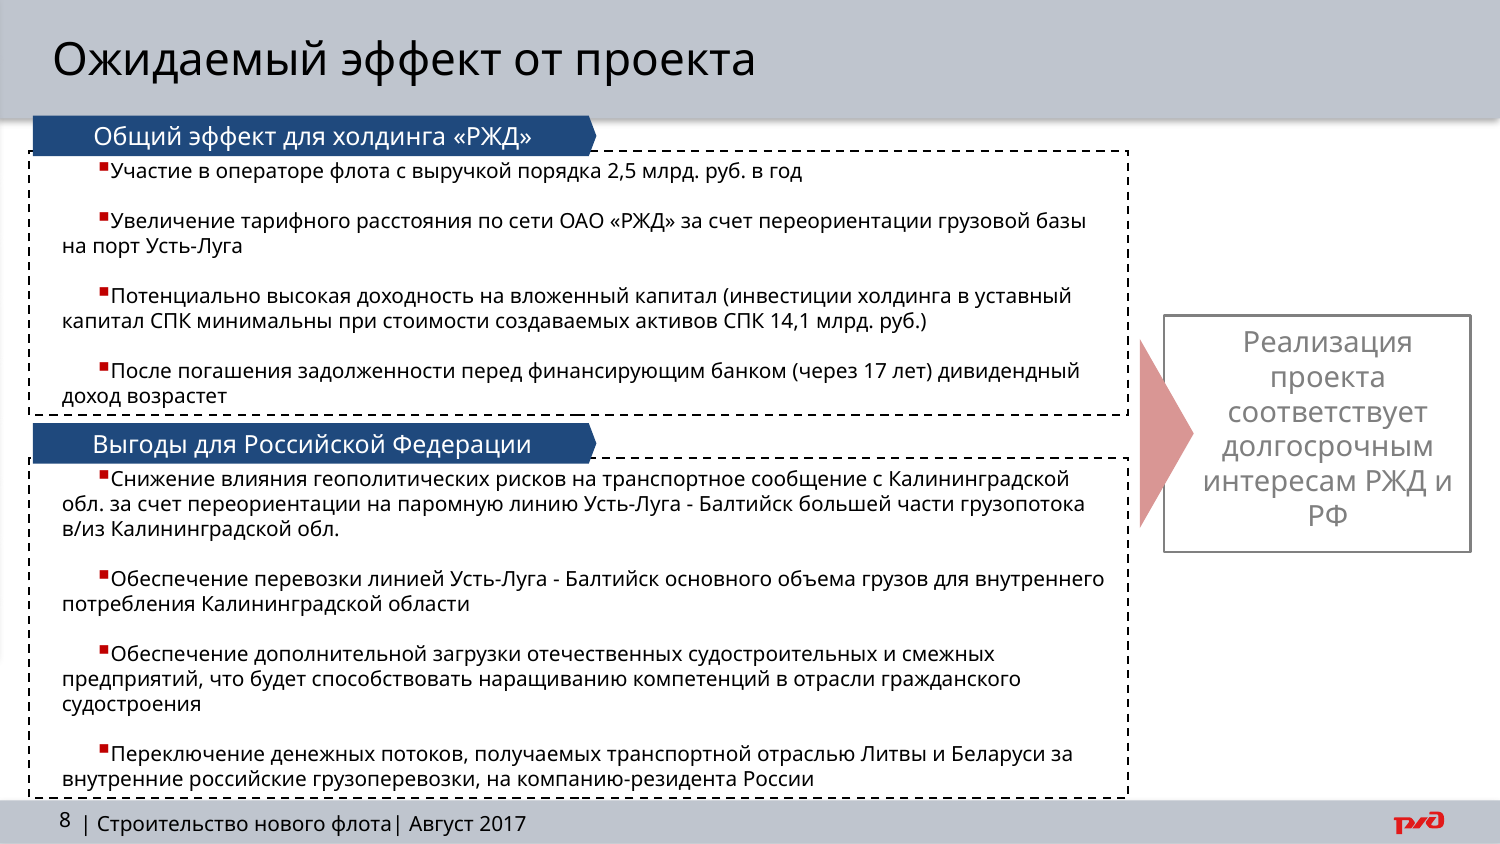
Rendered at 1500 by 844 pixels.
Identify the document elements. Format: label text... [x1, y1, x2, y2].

text_box [1137, 336, 1196, 531]
text_box Снижение влияния геополитических рисков на транспортное сообщение с Калининградской обл. за счет переориентации на паромную линию Усть-Луга - Балтийск большей части грузопотока в/из Калининградской обл. Обеспечение перевозки линией Усть-Луга - Балтийск основного объема грузов для внутреннего потребления Калининградской области Обеспечение дополнительной загрузки отечественных судостроительных и смежных предприятий, что будет способствовать наращиванию компетенций в отрасли гражданского судостроения Переключение денежных потоков, получаемых транспортной отраслью Литвы и Беларуси за внутренние российские грузоперевозки, на компанию-резидента России [29, 458, 1128, 798]
text_box Реализация проекта соответствует долгосрочным интересам РЖД и РФ [1161, 313, 1473, 554]
text_box Общий эффект для холдинга «РЖД» [30, 113, 599, 159]
text_box Выгоды для Российской Федерации [30, 421, 599, 466]
text_box Участие в операторе флота с выручкой порядка 2,5 млрд. руб. в год Увеличение тарифного расстояния по сети ОАО «РЖД» за счет переориентации грузовой базы на порт Усть-Луга Потенциально высокая доходность на вложенный капитал (инвестиции холдинга в уставный капитал СПК минимальны при стоимости создаваемых активов СПК 14,1 млрд. руб.) После погашения задолженности перед финансирующим банком (через 17 лет) дивидендный доход возрастет [29, 150, 1128, 416]
title Ожидаемый эффект от проекта [37, 0, 1440, 121]
